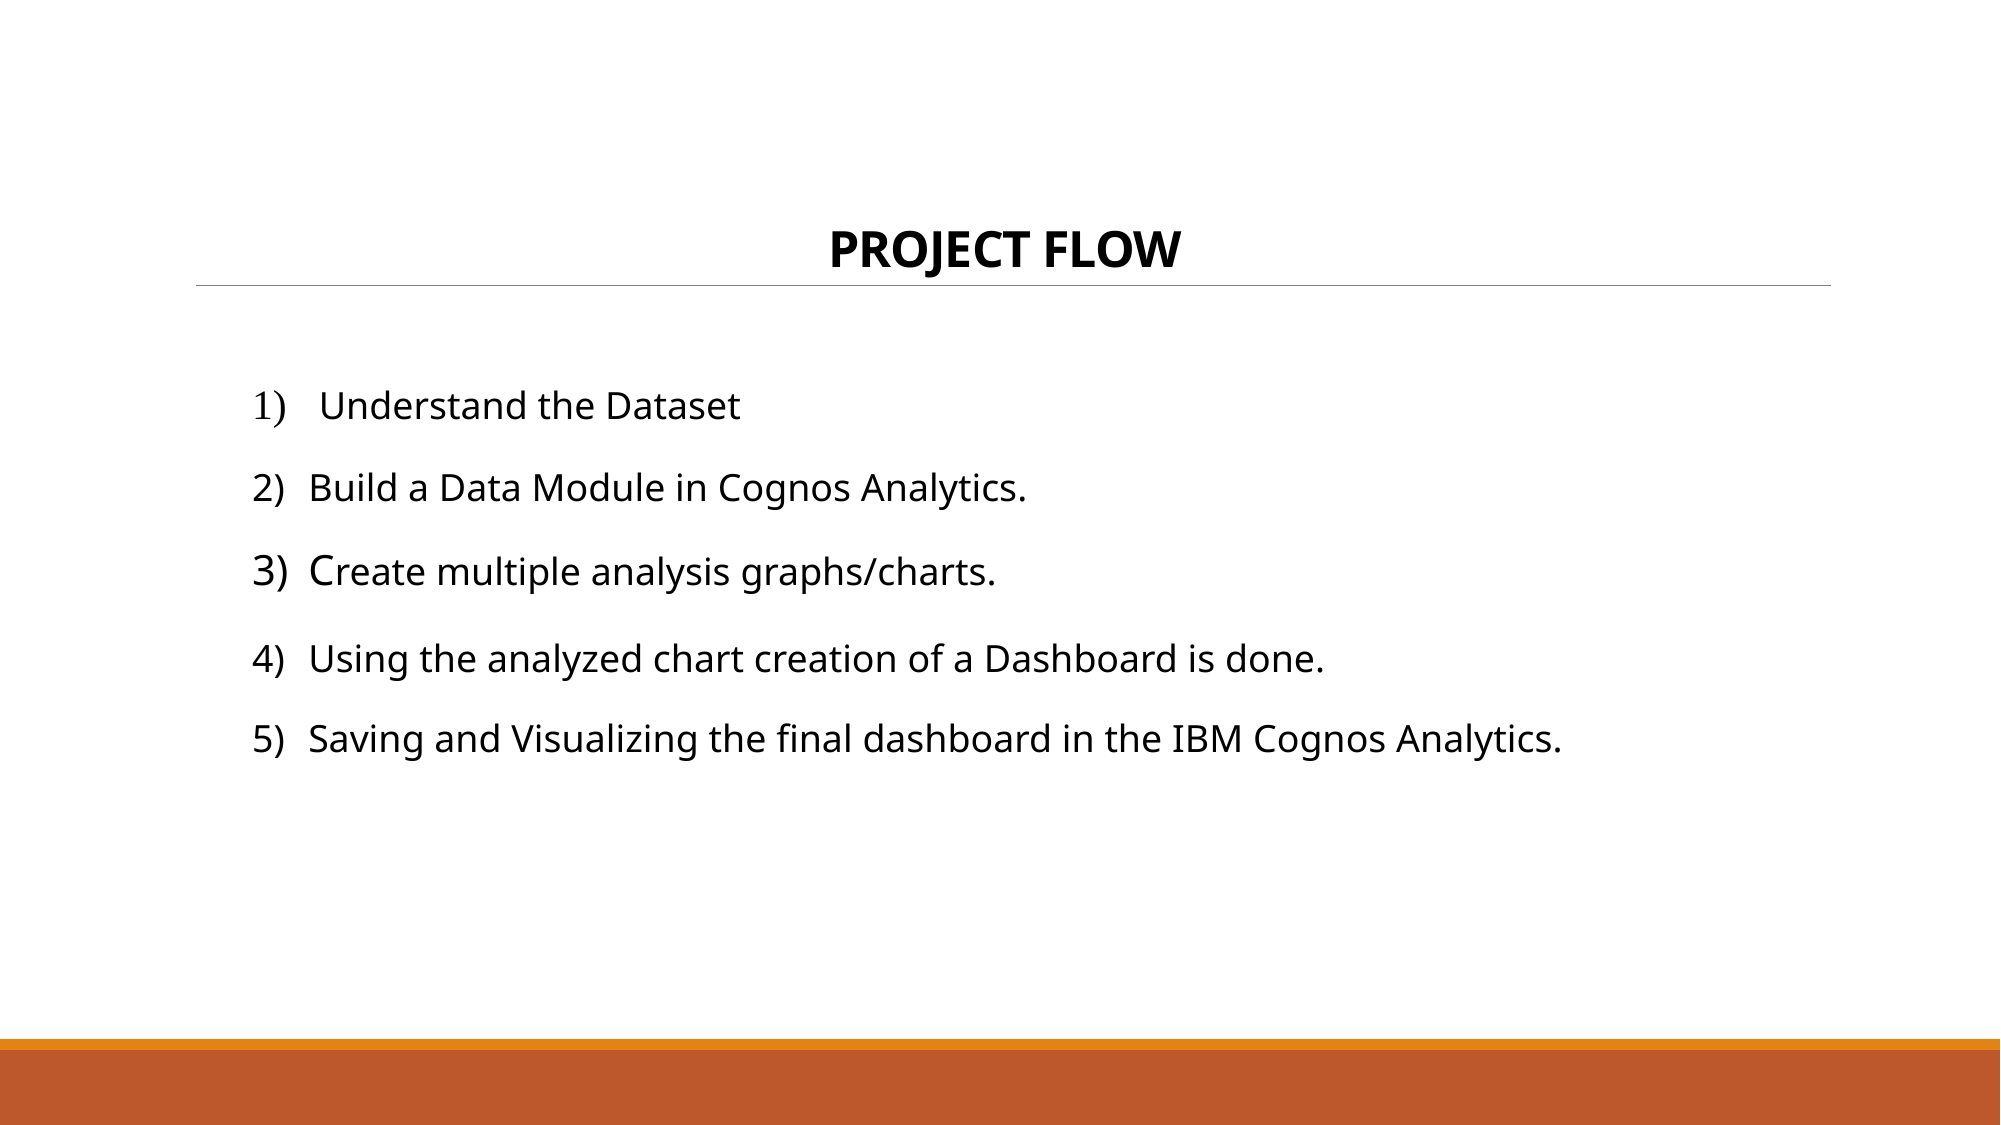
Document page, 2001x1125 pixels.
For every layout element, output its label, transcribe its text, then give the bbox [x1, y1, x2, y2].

title PROJECT FLOW [180, 47, 1830, 285]
list Understand the Dataset Build a Data Module in Cognos Analytics. Create multiple analysis graphs/charts. Using the analyzed chart creation of a Dashboard is done. Saving and Visualizing the final dashboard in the IBM Cognos Analytics. [206, 330, 1617, 1014]
